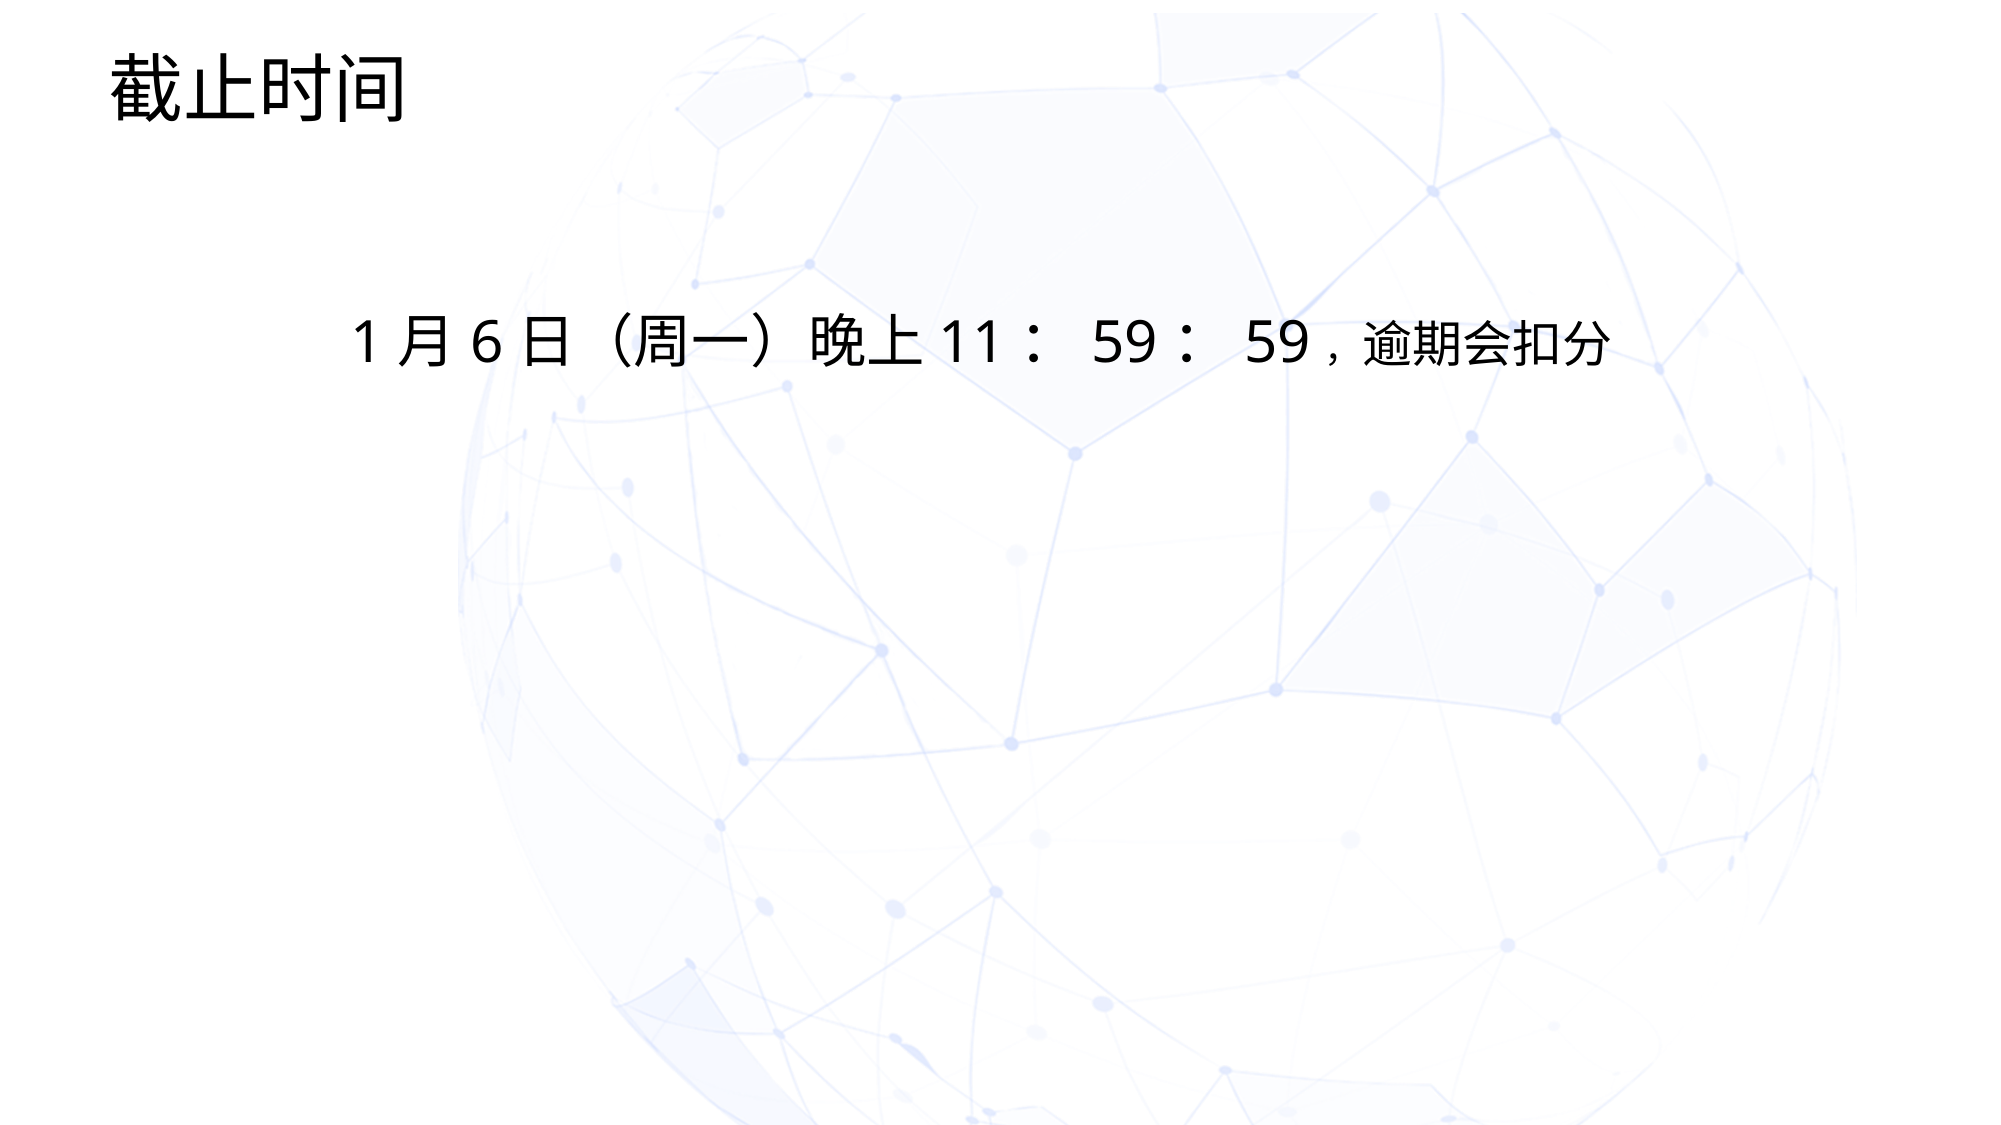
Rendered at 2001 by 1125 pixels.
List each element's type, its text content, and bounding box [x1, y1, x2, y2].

picture [458, 13, 1857, 1125]
list 截止时间 [108, 52, 823, 143]
text_box 1月6日（周一）晚上11：59：59，逾期会扣分 [350, 304, 1613, 375]
